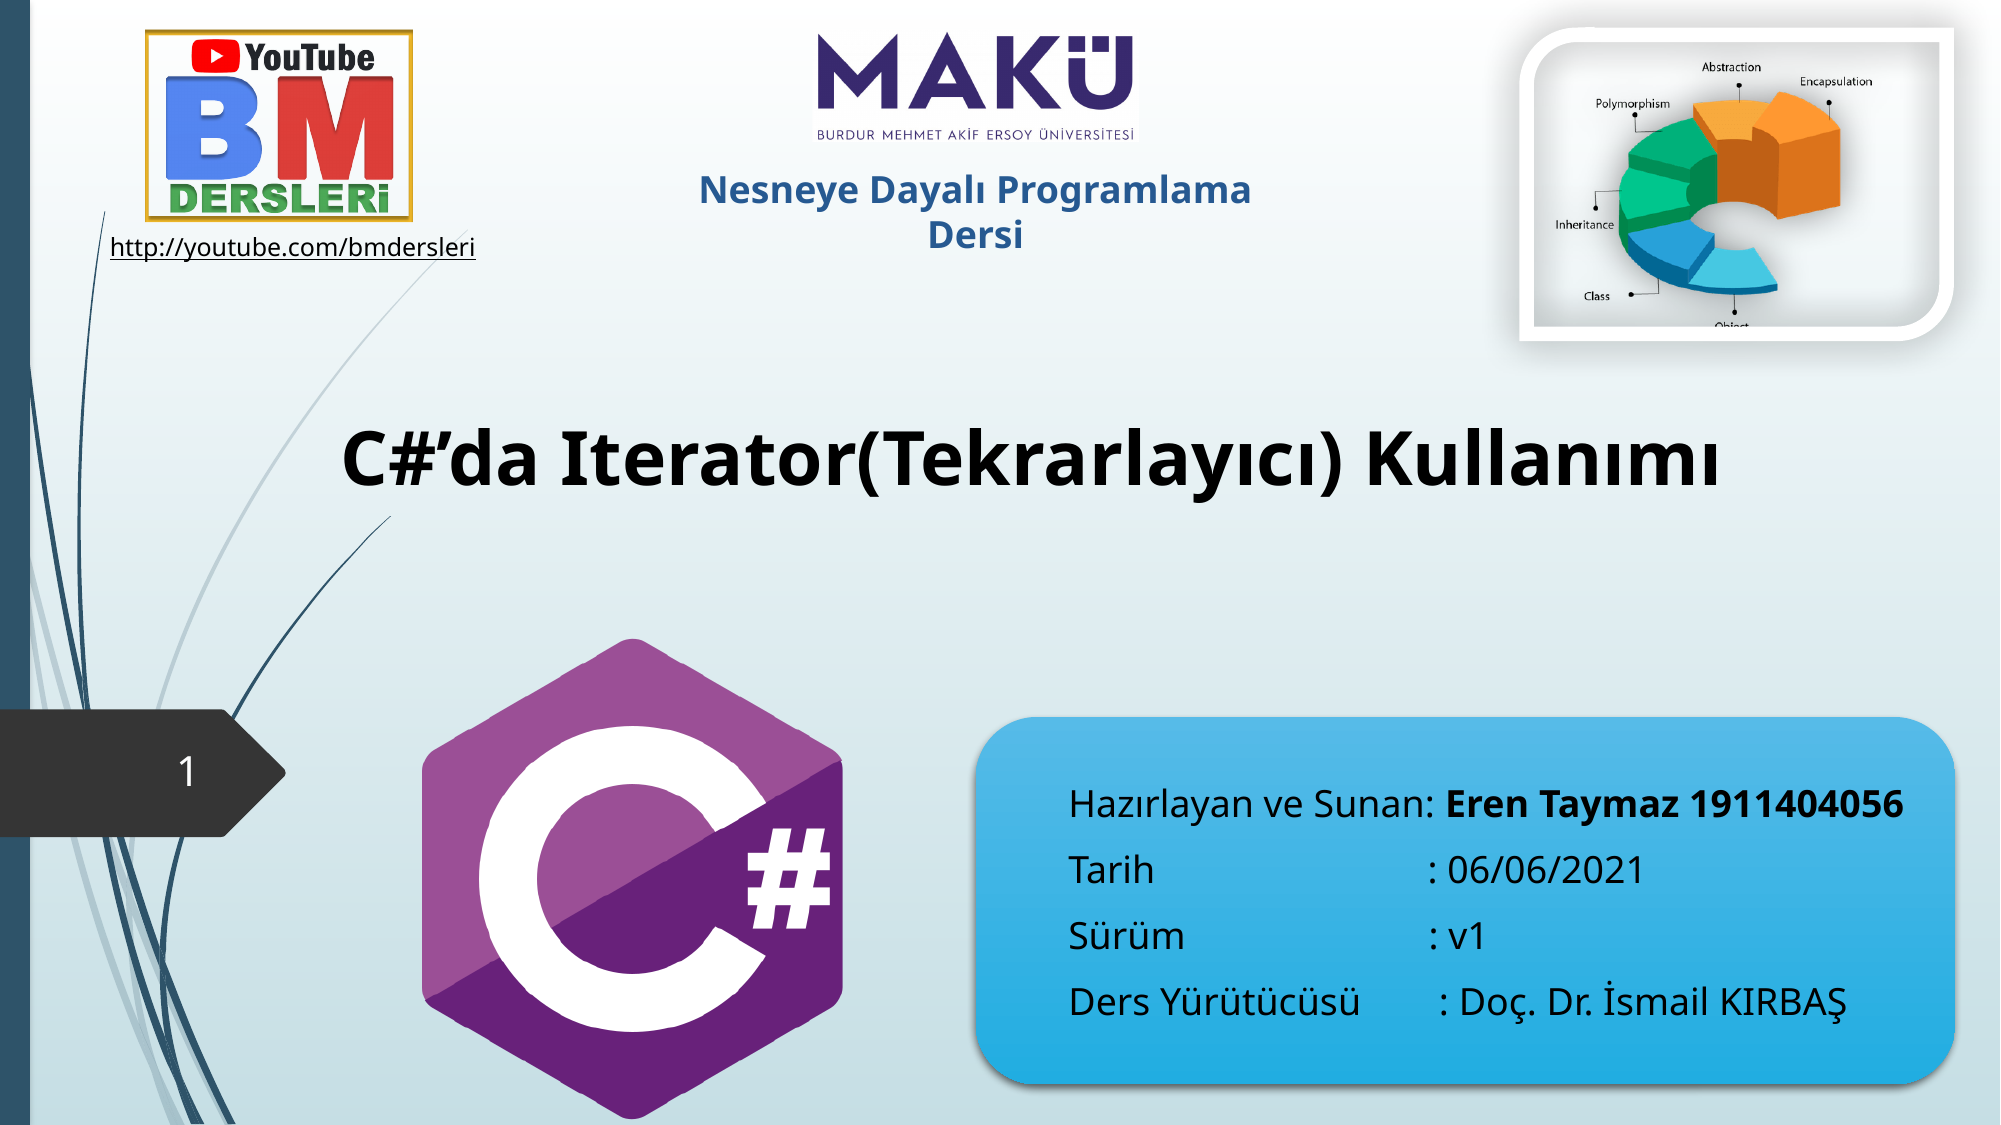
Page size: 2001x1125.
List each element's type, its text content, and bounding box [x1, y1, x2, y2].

text_box Hazırlayan ve Sunan: Eren Taymaz 1911404056 Tarih : 06/06/2021 Sürüm : v1 Ders Yürütücüsü : Doç. Dr. İsmail KIRBAŞ [1053, 772, 1956, 1104]
text_box http://youtube.com/bmdersleri [65, 224, 521, 274]
picture [383, 629, 881, 1125]
title C#’da Iterator(Tekrarlayıcı) Kullanımı [174, 362, 1889, 509]
text_box Nesneye Dayalı Programlama Dersi [632, 158, 1319, 344]
picture [1526, 34, 1947, 335]
text_box [975, 716, 1956, 1085]
slide_number 1 [87, 743, 216, 803]
picture [132, 0, 425, 260]
picture [811, 29, 1140, 142]
